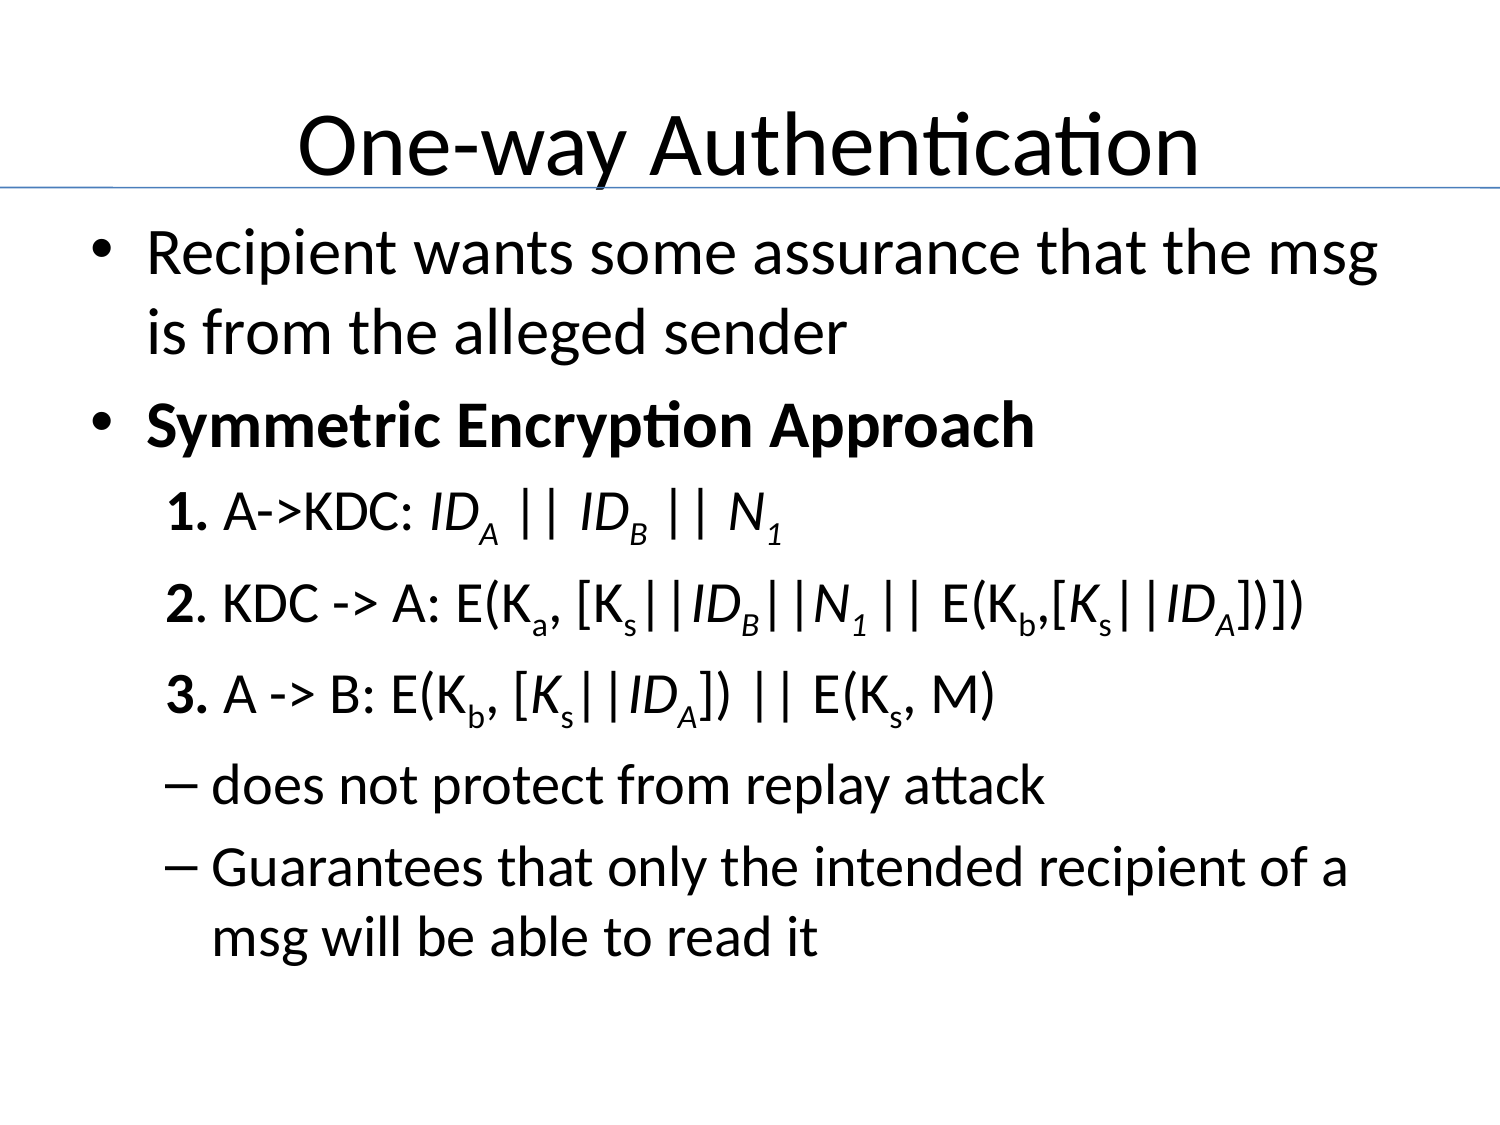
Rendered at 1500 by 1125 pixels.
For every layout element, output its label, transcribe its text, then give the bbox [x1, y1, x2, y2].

title One-way Authentication [75, 45, 1425, 185]
list Recipient wants some assurance that the msg is from the alleged sender Symmetric Encryption Approach 1. A->KDC: IDA || IDB || N1 2. KDC -> A: E(Ka, [Ks||IDB||N1 || E(Kb,[Ks||IDA])]) 3. A -> B: E(Kb, [Ks||IDA]) || E(Ks, M) does not protect from replay attack Guarantees that only the intended recipient of a msg will be able to read it [75, 200, 1425, 1005]
